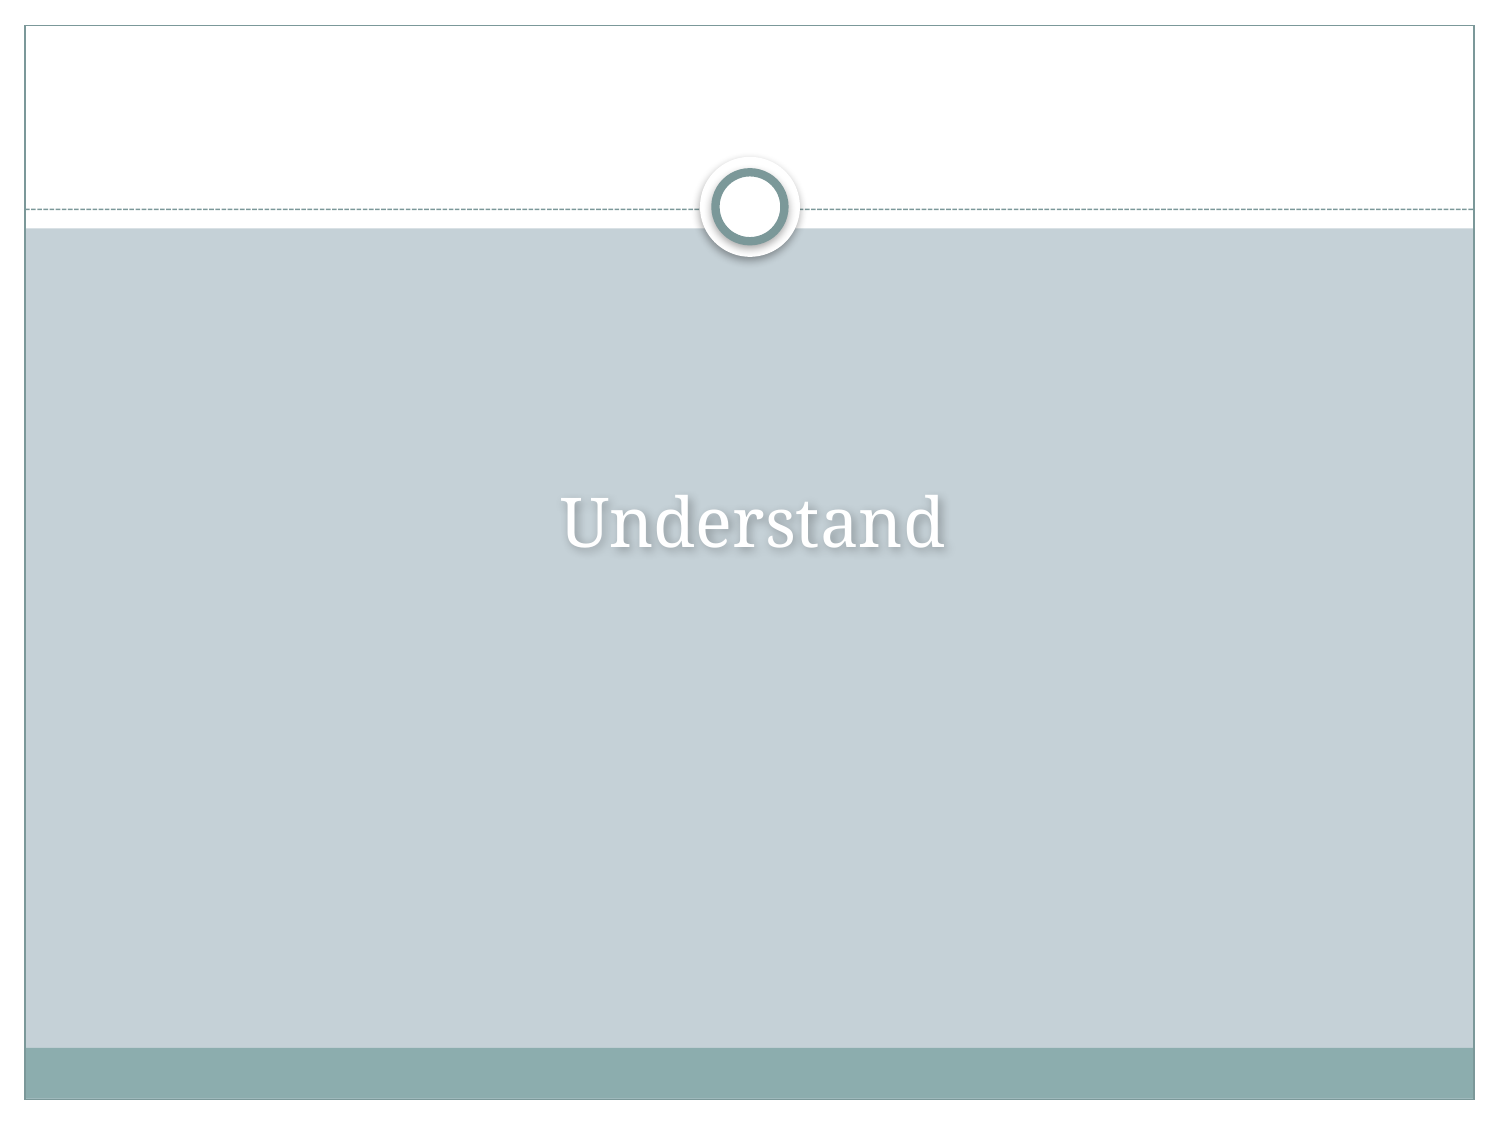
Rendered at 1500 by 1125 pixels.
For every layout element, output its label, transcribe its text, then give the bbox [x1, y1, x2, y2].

title Understand [53, 444, 1454, 569]
